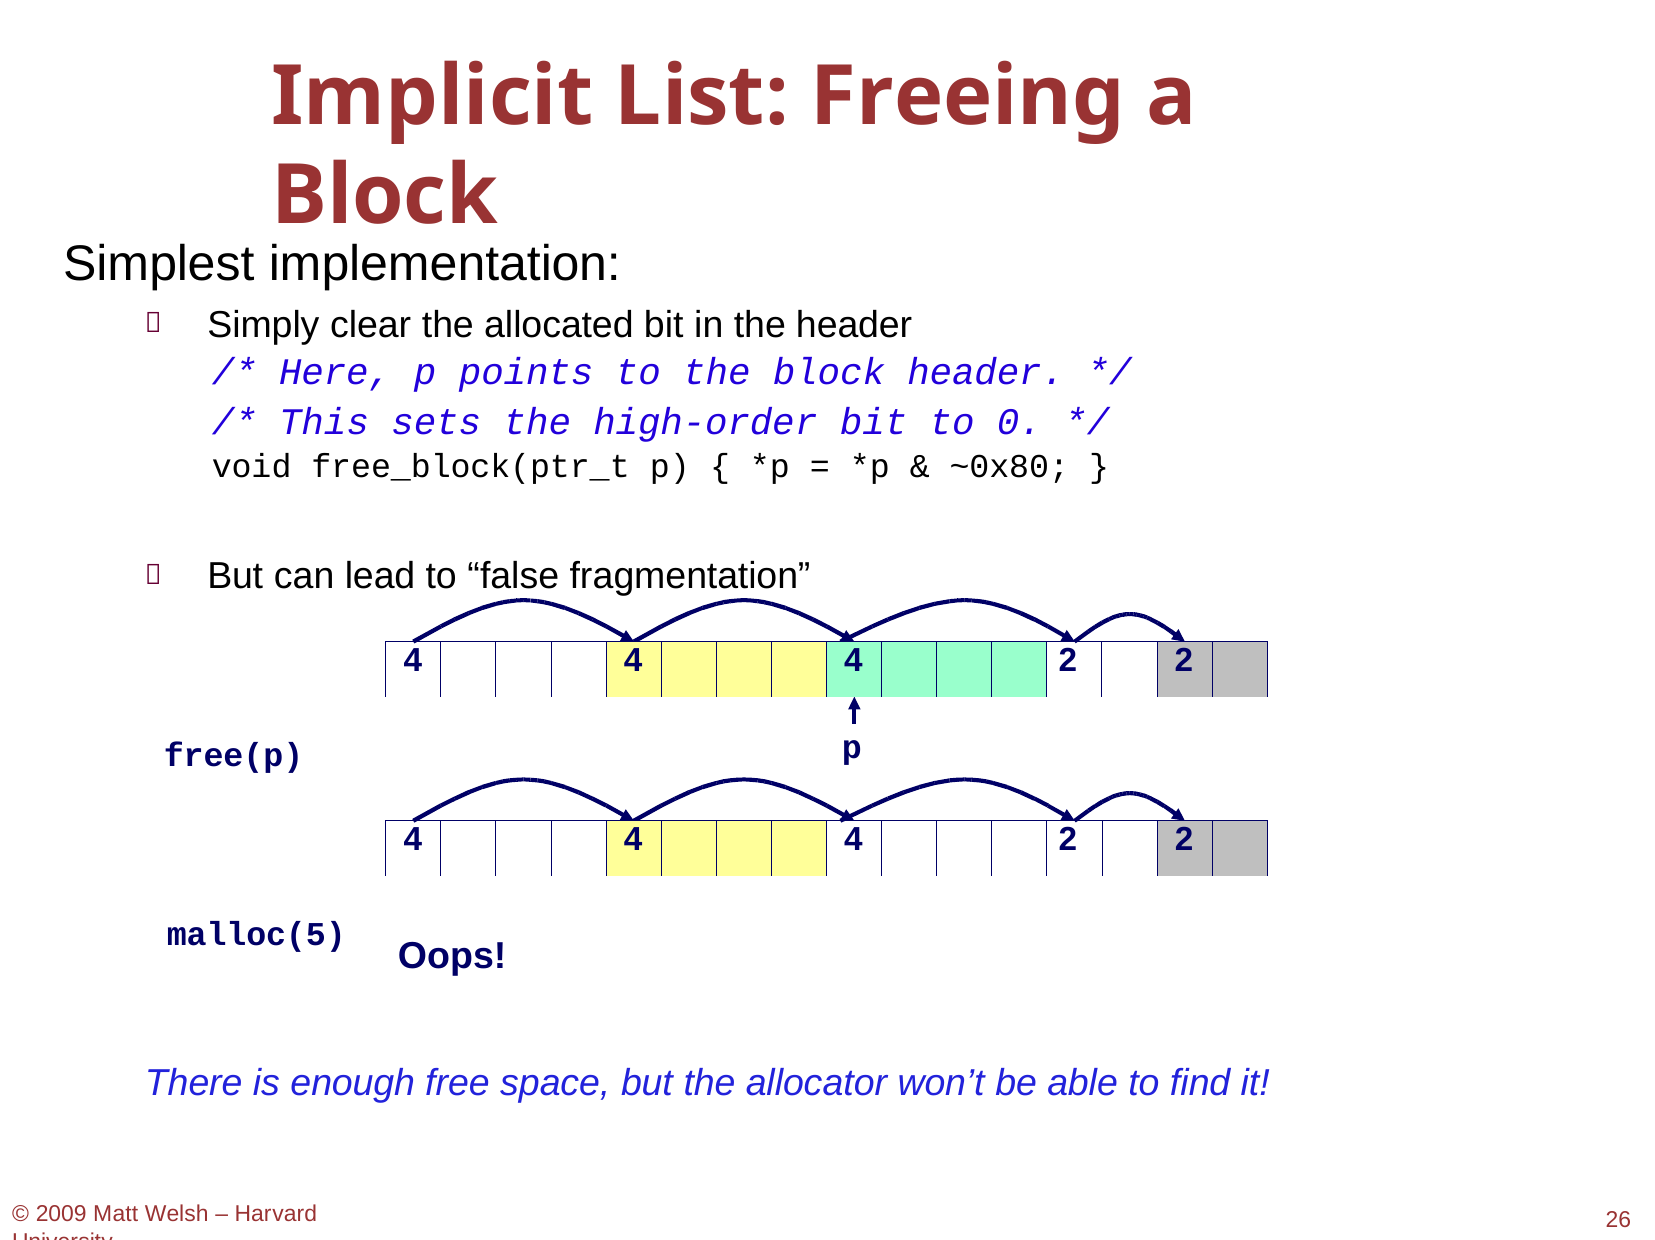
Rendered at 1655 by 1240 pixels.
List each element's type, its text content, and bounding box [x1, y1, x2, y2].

text_box [1156, 799, 1165, 808]
text_box [702, 781, 717, 790]
table_header [1103, 821, 1157, 876]
text_box [722, 599, 730, 605]
text_box [887, 611, 904, 622]
text_box [770, 601, 786, 610]
table_header 2 [1158, 821, 1212, 876]
table_header [992, 642, 1046, 697]
table_header [552, 642, 606, 697]
text_box [1033, 796, 1048, 808]
text_box [1094, 799, 1103, 808]
text_box [502, 778, 509, 784]
text_box [453, 790, 468, 801]
text_box There is enough free space, but the allocator won’t be able to find it! [142, 1057, 1273, 1103]
text_box [1006, 606, 1022, 616]
text_box [1020, 611, 1035, 622]
text_box [839, 624, 872, 641]
text_box [825, 624, 847, 638]
text_box [811, 796, 827, 808]
text_box [412, 624, 441, 641]
text_box [1087, 625, 1096, 634]
text_box [550, 781, 566, 790]
text_box [660, 617, 675, 629]
text_box [743, 777, 751, 782]
table_header [937, 821, 991, 876]
text_box [509, 777, 516, 783]
text_box [619, 809, 634, 820]
text_box [1047, 624, 1068, 639]
table_header 4 [827, 642, 881, 697]
text_box [537, 778, 544, 784]
text_box [495, 600, 503, 606]
table_header [937, 642, 991, 697]
text_box [1073, 809, 1089, 820]
table_header [662, 642, 716, 697]
text_box [688, 606, 703, 616]
text_box [1171, 629, 1185, 641]
text_box [757, 599, 765, 605]
text_box free(p) [161, 733, 307, 774]
text_box [743, 598, 751, 603]
text_box [784, 785, 799, 795]
text_box [1060, 629, 1073, 641]
text_box [750, 598, 757, 604]
text_box [903, 606, 920, 616]
text_box [530, 598, 537, 604]
text_box [971, 777, 979, 783]
text_box [481, 781, 497, 790]
table_header [1213, 642, 1267, 697]
text_box [992, 601, 1007, 610]
text_box [722, 778, 730, 784]
text_box [543, 600, 551, 606]
text_box [1033, 617, 1048, 629]
text_box [633, 803, 662, 820]
text_box [688, 785, 703, 795]
text_box [502, 599, 509, 605]
text_box [839, 803, 872, 820]
text_box [1006, 785, 1021, 795]
table_header 4 [386, 821, 440, 876]
text_box malloc(5) [164, 912, 349, 953]
text_box [871, 617, 888, 629]
text_box [729, 598, 737, 604]
text_box [716, 779, 723, 785]
text_box [729, 777, 737, 783]
text_box [934, 599, 949, 606]
text_box [716, 600, 723, 606]
table_header [496, 642, 551, 697]
text_box [918, 601, 935, 610]
table_header 4 [827, 821, 881, 876]
text_box [848, 697, 861, 710]
table_header [772, 821, 826, 876]
table_header [882, 642, 936, 697]
text_box [1169, 808, 1179, 817]
text_box [467, 606, 483, 616]
text_box [674, 611, 689, 622]
text_box [1101, 617, 1111, 625]
text_box [605, 803, 627, 818]
text_box [543, 779, 552, 785]
text_box [537, 599, 544, 605]
footer © 2009 Matt Welsh – Harvard University [9, 1198, 425, 1240]
text_box [757, 778, 764, 784]
table_header 2 [1158, 642, 1212, 697]
text_box [440, 797, 455, 808]
table_header [717, 821, 771, 876]
text_box [591, 617, 607, 629]
text_box [1073, 629, 1089, 641]
text_box [784, 606, 800, 616]
text_box [1087, 804, 1096, 813]
table_header [1213, 821, 1267, 876]
text_box But can lead to “false fragmentation” [205, 551, 813, 597]
table_header 2 [1047, 642, 1101, 697]
text_box [564, 606, 579, 615]
text_box [577, 611, 593, 622]
text_box [978, 778, 986, 784]
text_box [702, 602, 717, 610]
text_box [1156, 620, 1165, 629]
text_box  [142, 556, 168, 591]
text_box [530, 777, 537, 783]
text_box [1149, 796, 1158, 804]
text_box [825, 803, 847, 817]
text_box [949, 777, 957, 783]
text_box [1149, 617, 1158, 625]
table_header 4 [607, 821, 661, 876]
text_box [949, 598, 957, 604]
text_box [887, 790, 904, 801]
text_box Oops! [395, 931, 509, 977]
text_box [798, 790, 813, 801]
text_box [467, 785, 482, 795]
text_box [412, 804, 441, 820]
table_header [992, 821, 1046, 876]
text_box [674, 790, 689, 801]
text_box [770, 781, 786, 789]
text_box [619, 630, 634, 641]
text_box [495, 779, 503, 785]
table_header [496, 821, 551, 876]
table_header [441, 821, 495, 876]
text_box [550, 601, 565, 610]
text_box [1163, 625, 1172, 633]
text_box p [839, 725, 864, 766]
text_box [992, 781, 1008, 789]
table_header [441, 642, 495, 697]
text_box [1094, 620, 1103, 629]
text_box [871, 796, 888, 808]
table_header 2 [1047, 821, 1102, 876]
text_box [798, 611, 813, 621]
table_header [882, 821, 936, 876]
table_header [717, 642, 771, 697]
text_box [1101, 796, 1109, 804]
table_header 4 [386, 642, 440, 697]
text_box [481, 601, 496, 610]
text_box [1163, 804, 1172, 812]
text_box [764, 779, 773, 785]
text_box [971, 598, 979, 604]
text_box [660, 796, 676, 808]
text_box [509, 598, 516, 604]
text_box [591, 796, 607, 808]
text_box [978, 599, 986, 605]
text_box [811, 617, 827, 628]
text_box [1169, 629, 1179, 638]
text_box [985, 600, 993, 606]
table_header 4 [607, 642, 661, 697]
text_box [1060, 809, 1073, 820]
text_box [985, 779, 994, 785]
text_box [1020, 790, 1035, 801]
title Implicit List: Freeing a Block [268, 40, 1385, 248]
text_box [453, 611, 469, 622]
text_box [564, 785, 579, 795]
table_header [552, 821, 606, 876]
slide_number 26 [1601, 1204, 1636, 1240]
text_box [934, 778, 949, 786]
text_box [1047, 803, 1068, 818]
text_box [903, 785, 919, 795]
table_header [772, 642, 826, 697]
table_header [1102, 642, 1157, 697]
table_header [662, 821, 716, 876]
text_box [440, 617, 455, 629]
text_box [605, 624, 627, 639]
text_box [750, 777, 757, 783]
text_box  [142, 304, 168, 339]
text_box Simply clear the allocated bit in the header /* Here, p points to the block header. */ /* This sets the high-order bit to 0. */ void free_block(ptr_t p) { *p = *p & ~0x80; } [205, 300, 1137, 484]
text_box Simplest implementation: [61, 230, 624, 291]
text_box [918, 781, 934, 790]
text_box [633, 624, 662, 641]
text_box [764, 600, 772, 606]
text_box [577, 790, 593, 801]
text_box [1171, 808, 1185, 820]
